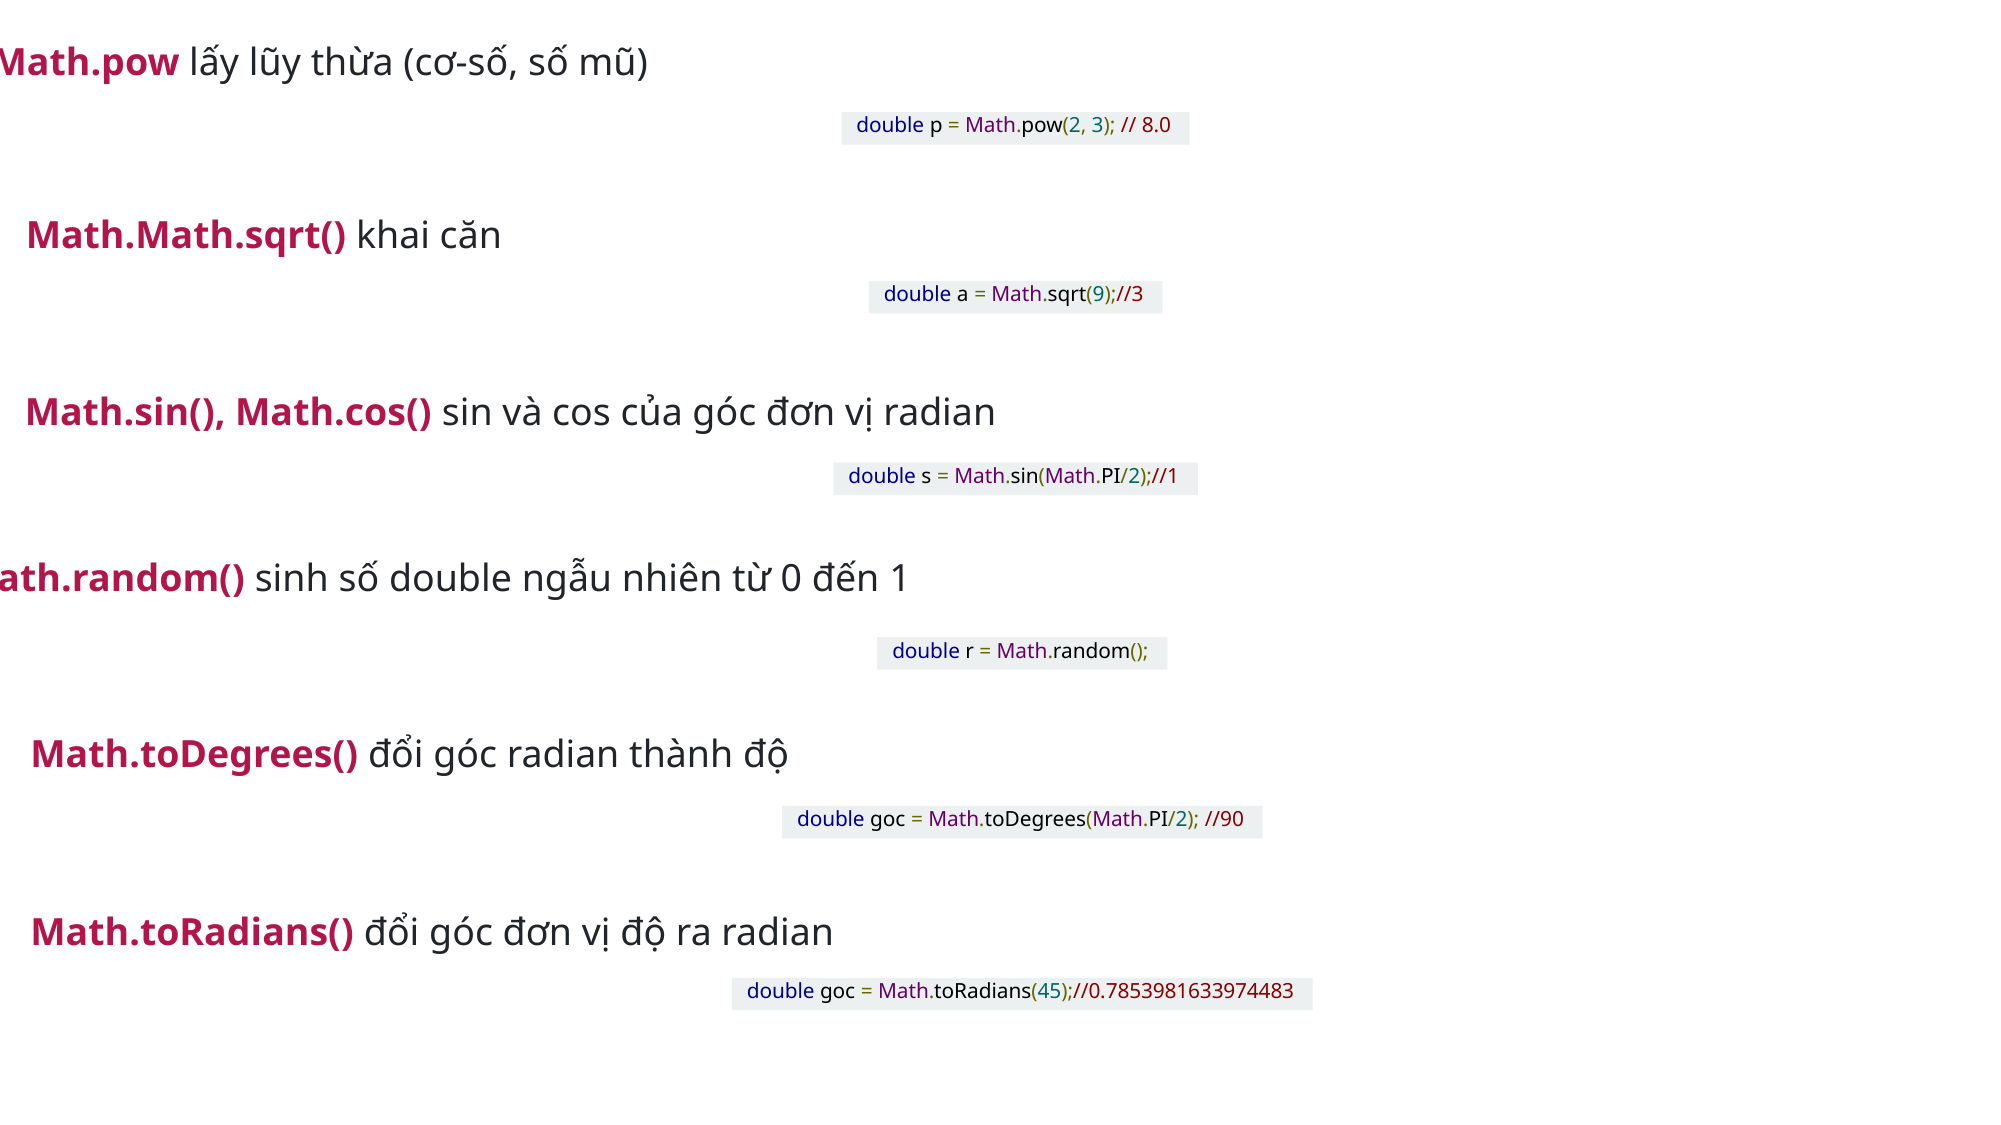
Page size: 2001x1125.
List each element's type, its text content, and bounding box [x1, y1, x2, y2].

text_box double goc = Math.toDegrees(Math.PI/2); //90 [782, 805, 1263, 839]
text_box double s = Math.sin(Math.PI/2);//1 [833, 462, 1198, 496]
text_box Math.random() sinh số double ngẫu nhiên từ 0 đến 1 [0, 546, 927, 607]
text_box Math.sin(), Math.cos() sin và cos của góc đơn vị radian [9, 380, 1017, 441]
text_box double p = Math.pow(2, 3); // 8.0 [841, 112, 1190, 145]
text_box Math.toDegrees() đổi góc radian thành độ [15, 722, 1031, 783]
text_box double goc = Math.toRadians(45);//0.7853981633974483 [731, 977, 1313, 1011]
text_box Math.toRadians() đổi góc đơn vị độ ra radian [15, 900, 1031, 960]
text_box Math.Math.sqrt() khai căn [11, 204, 1016, 264]
text_box double a = Math.sqrt(9);//3 [868, 280, 1163, 314]
text_box Math.pow lấy lũy thừa (cơ-số, số mũ) [0, 30, 664, 90]
text_box double r = Math.random(); [877, 637, 1168, 670]
